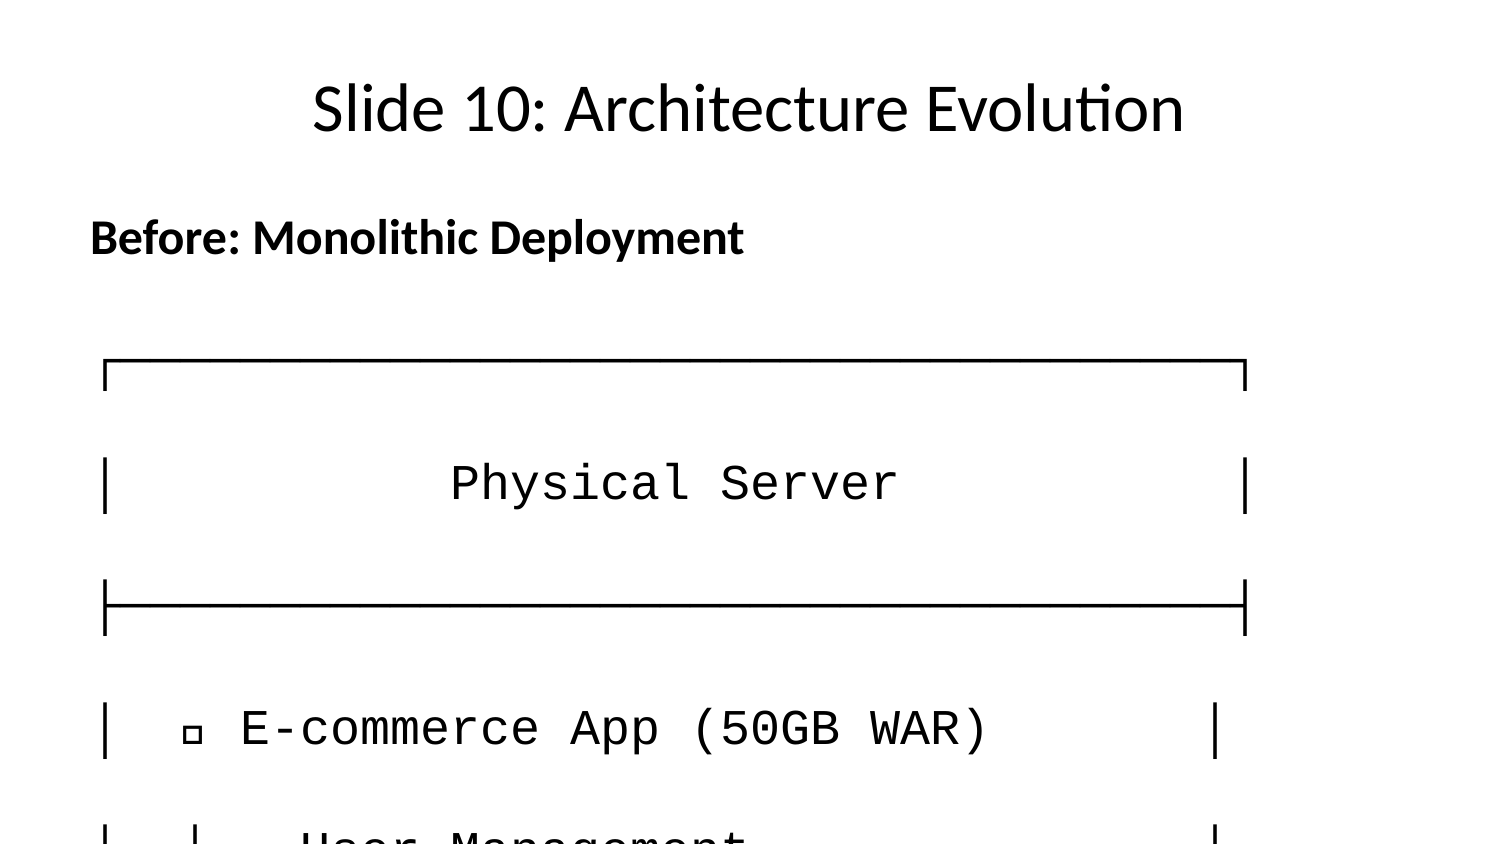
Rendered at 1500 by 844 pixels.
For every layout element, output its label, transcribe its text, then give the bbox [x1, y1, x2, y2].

title Slide 10: Architecture Evolution [75, 33, 1425, 175]
list Before: Monolithic Deployment ┌─────────────────────────────────────┐ │ Physical Server │ ├─────────────────────────────────────┤ │ 🏢 E-commerce App (50GB WAR) │ │ ├── User Management │ │ ├── Product Catalog │ │ ├── Shopping Cart │ │ ├── Payment Processing │ │ └── Order Management │ │ │ │ 🗄️ Oracle Database (On-premise) │ └─────────────────────────────────────┘ [75, 196, 1425, 754]
